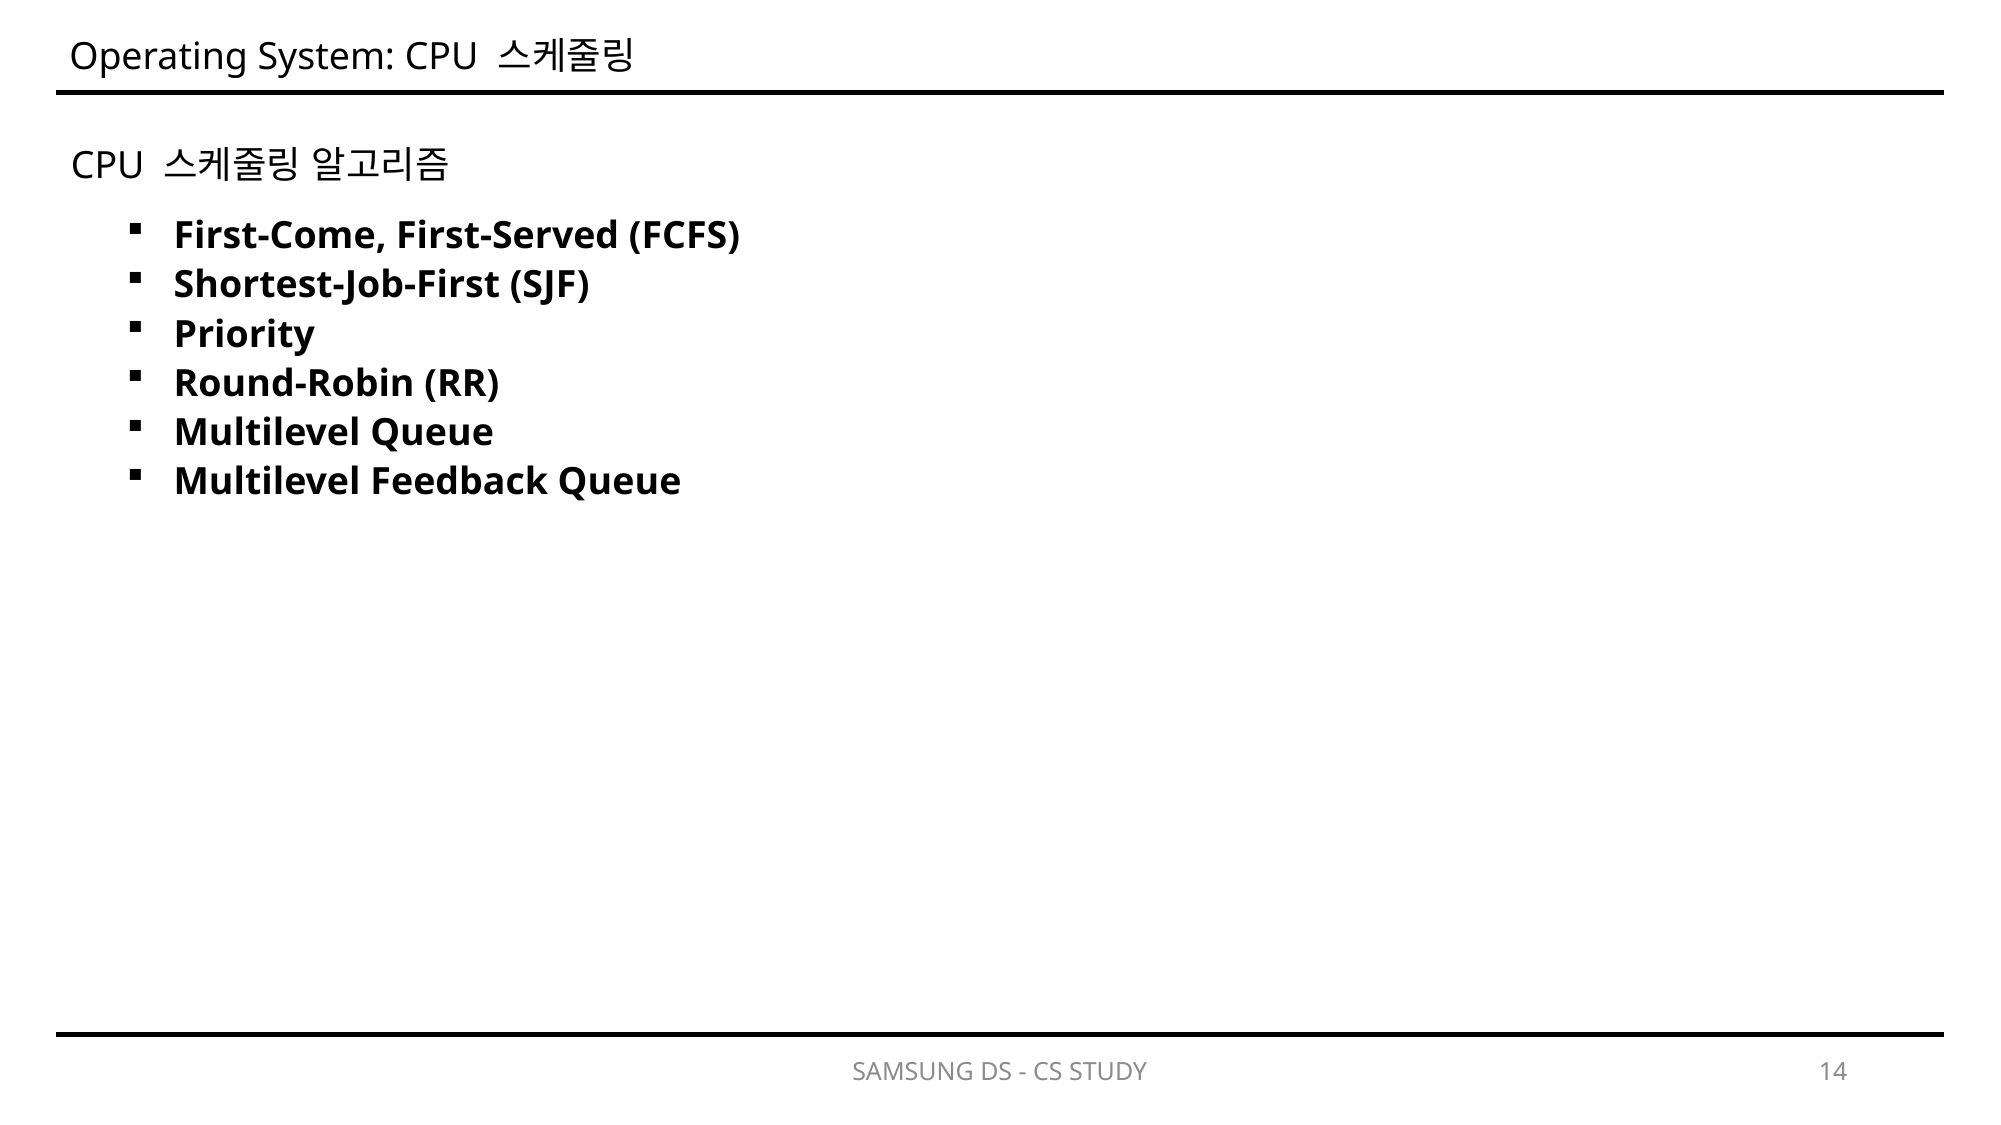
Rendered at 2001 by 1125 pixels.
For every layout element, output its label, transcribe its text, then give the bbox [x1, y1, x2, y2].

text_box First-Come, First-Served (FCFS) Shortest-Job-First (SJF) Priority Round-Robin (RR) Multilevel Queue Multilevel Feedback Queue [112, 203, 1888, 510]
slide_number 14 [1412, 1042, 1863, 1103]
text_box CPU 스케줄링 알고리즘 [55, 134, 950, 194]
footer SAMSUNG DS - CS STUDY [662, 1042, 1338, 1103]
text_box Operating System: CPU 스케줄링 [54, 25, 1000, 85]
